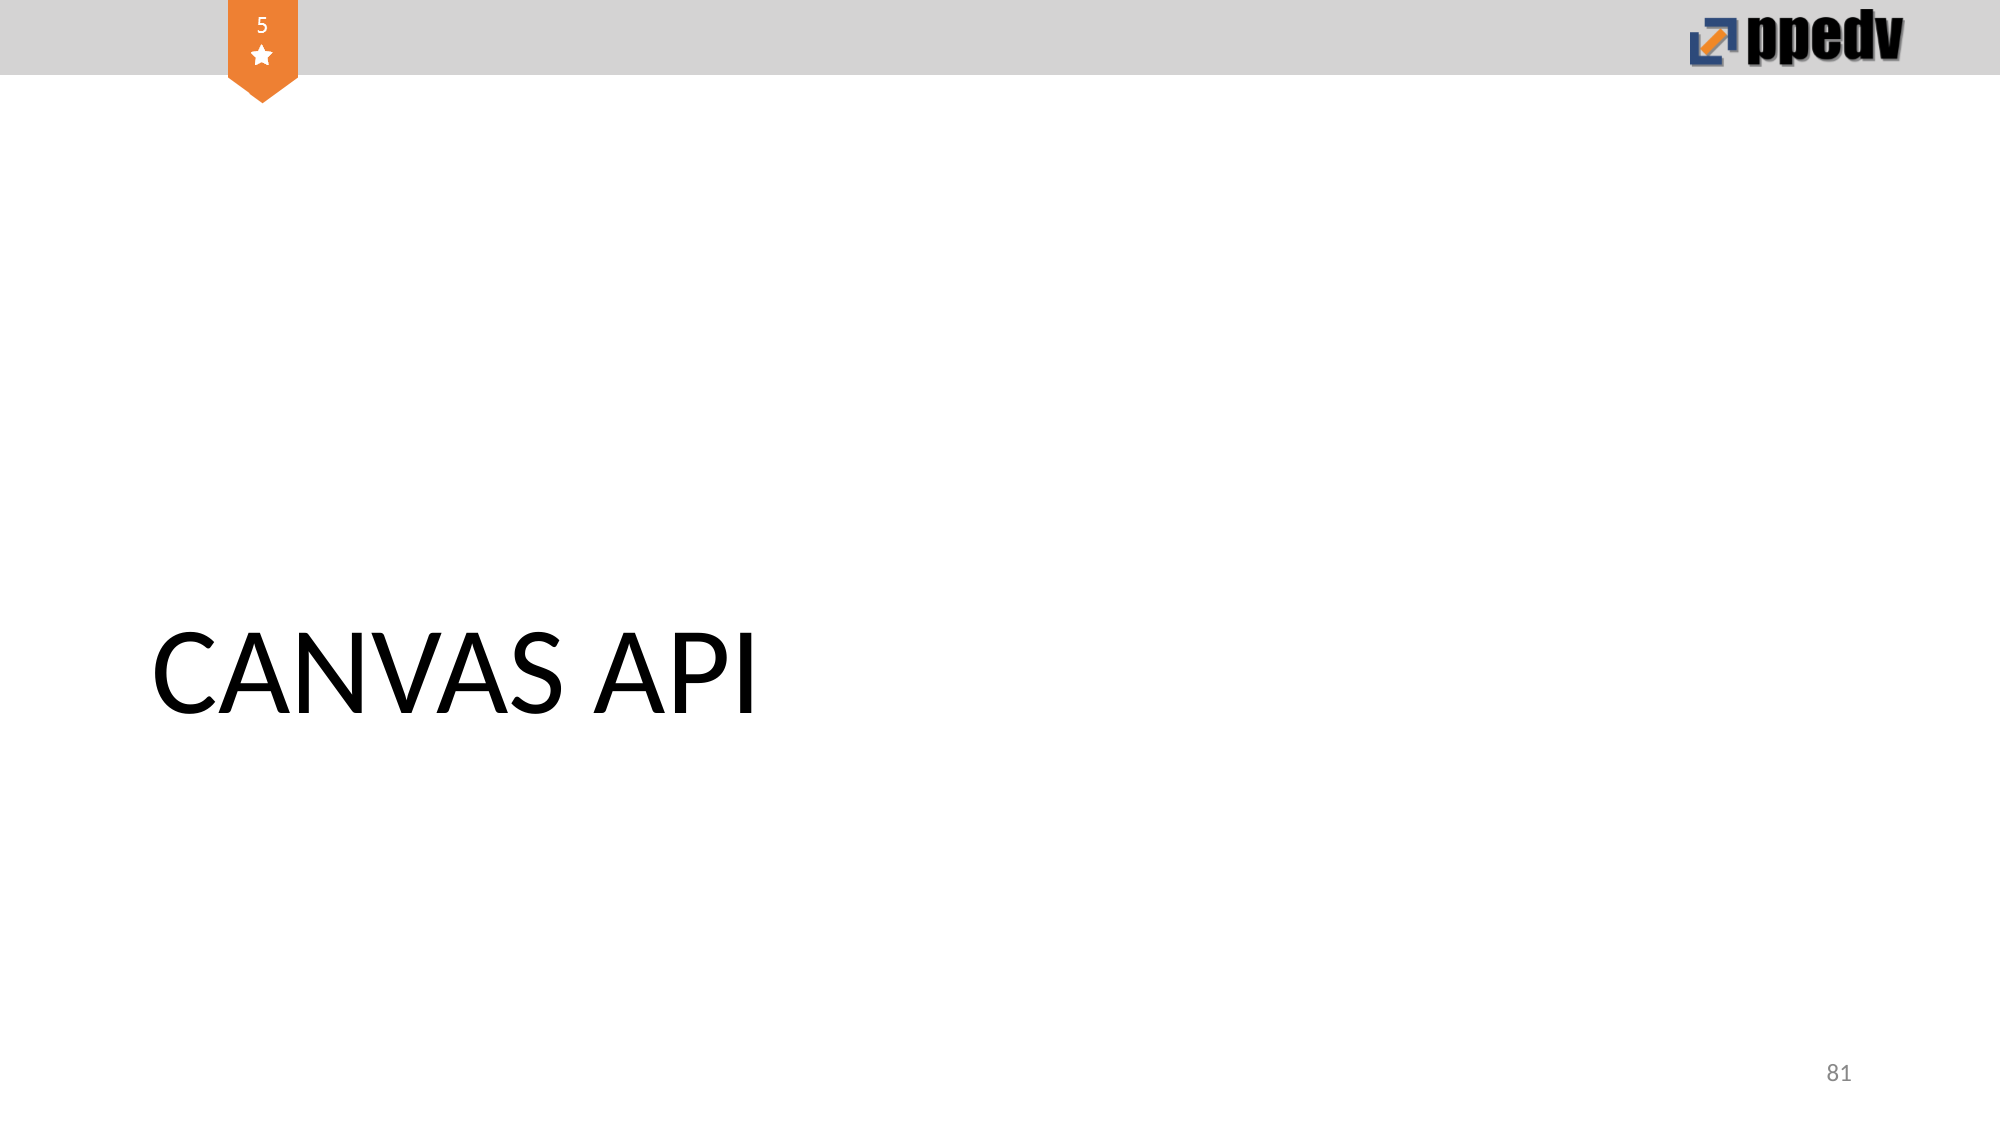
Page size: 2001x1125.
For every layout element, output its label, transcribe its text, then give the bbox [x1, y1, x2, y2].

title CANVAS API [136, 280, 1862, 749]
text_box 81 [1824, 1060, 1900, 1087]
picture [0, 0, 2000, 104]
